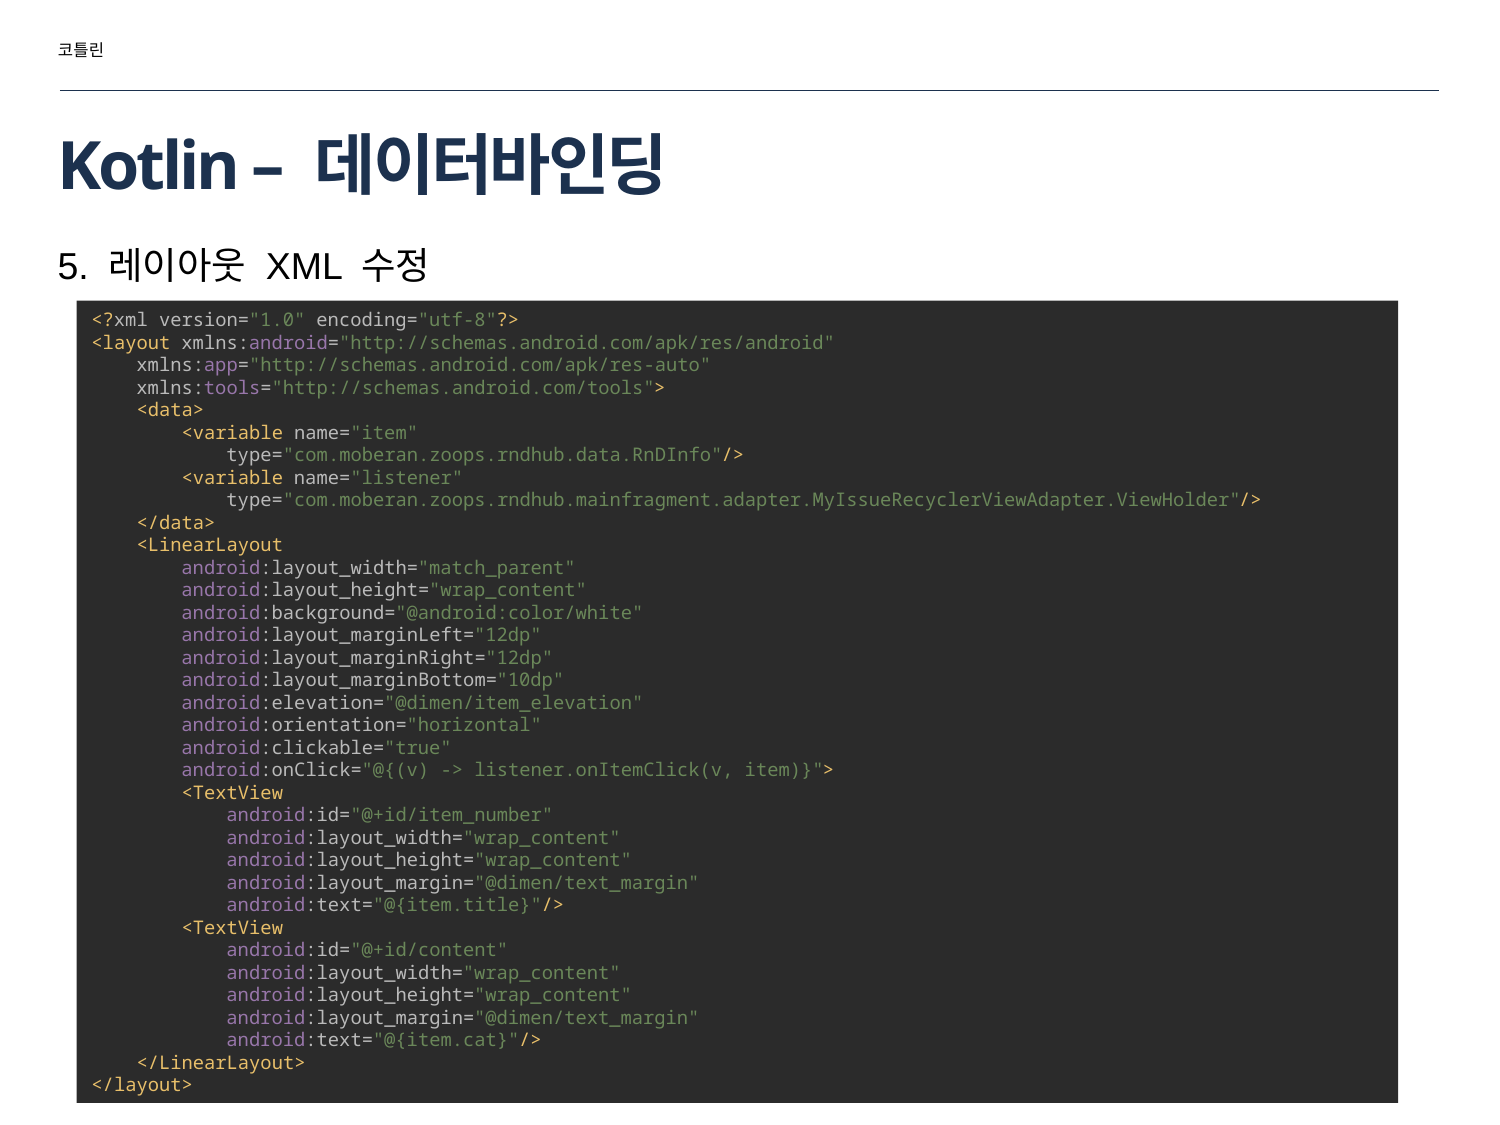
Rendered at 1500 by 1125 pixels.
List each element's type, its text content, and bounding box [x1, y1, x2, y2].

title Kotlin – 데이터바인딩 [42, 114, 1454, 211]
text_box 5. 레이아웃 XML 수정 [42, 235, 1433, 451]
text_box <?xml version="1.0" encoding="utf-8"?> <layout xmlns:android="http://schemas.android.com/apk/res/android" xmlns:app="http://schemas.android.com/apk/res-auto" xmlns:tools="http://schemas.android.com/tools"> <data> <variable name="item" type="com.moberan.zoops.rndhub.data.RnDInfo"/> <variable name="listener" type="com.moberan.zoops.rndhub.mainfragment.adapter.MyIssueRecyclerViewAdapter.ViewHolder"/> </data> <LinearLayout android:layout_width="match_parent" android:layout_height="wrap_content" android:background="@android:color/white" android:layout_marginLeft="12dp" android:layout_marginRight="12dp" android:layout_marginBottom="10dp" android:elevation="@dimen/item_elevation" android:orientation="horizontal" android:clickable="true" android:onClick="@{(v) -> listener.onItemClick(v, item)}"> <TextView android:id="@+id/item_number" android:layout_width="wrap_content" android:layout_height="wrap_content" android:layout_margin="@dimen/text_margin" android:text="@{item.title}"/> <TextView android:id="@+id/content" android:layout_width="wrap_content" android:layout_height="wrap_content" android:layout_margin="@dimen/text_margin" android:text="@{item.cat}"/> </LinearLayout> </layout> [76, 300, 1399, 1103]
text_box 코틀린 [43, 31, 303, 67]
